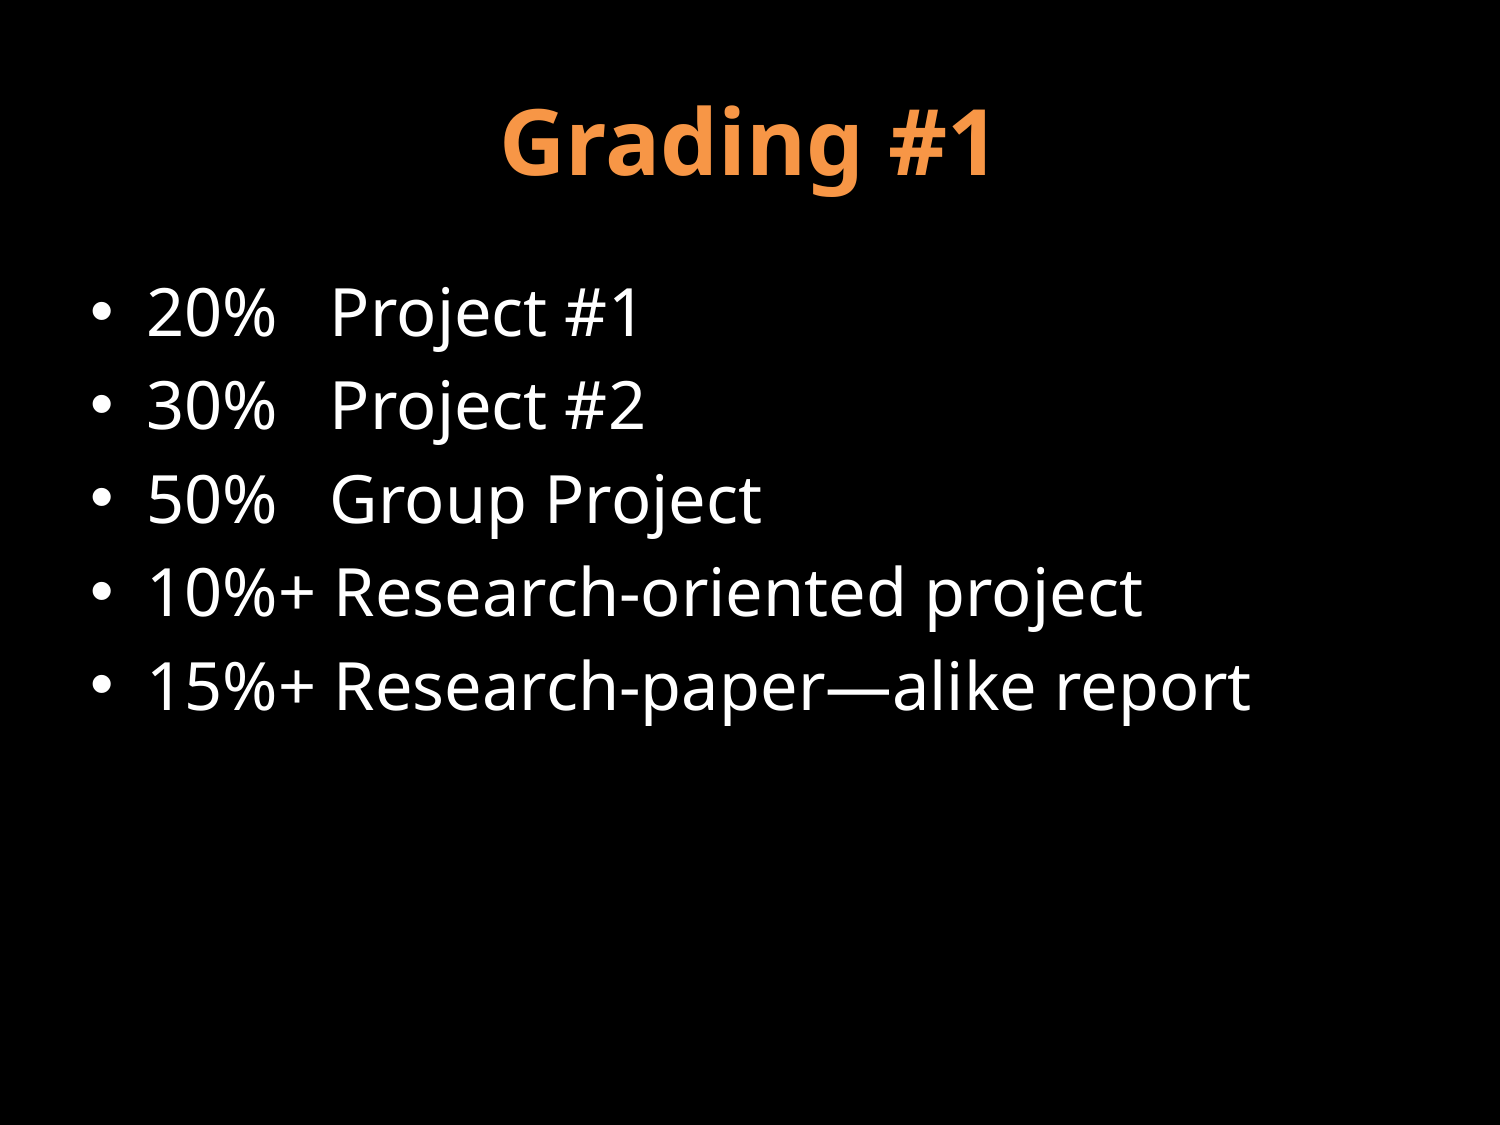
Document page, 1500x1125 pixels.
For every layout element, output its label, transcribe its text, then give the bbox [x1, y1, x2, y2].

title Grading #1 [0, 45, 1500, 233]
list 20% Project #1 30% Project #2 50% Group Project 10%+ Research-oriented project 15%+ Research-paper—alike report [75, 262, 1500, 1125]
